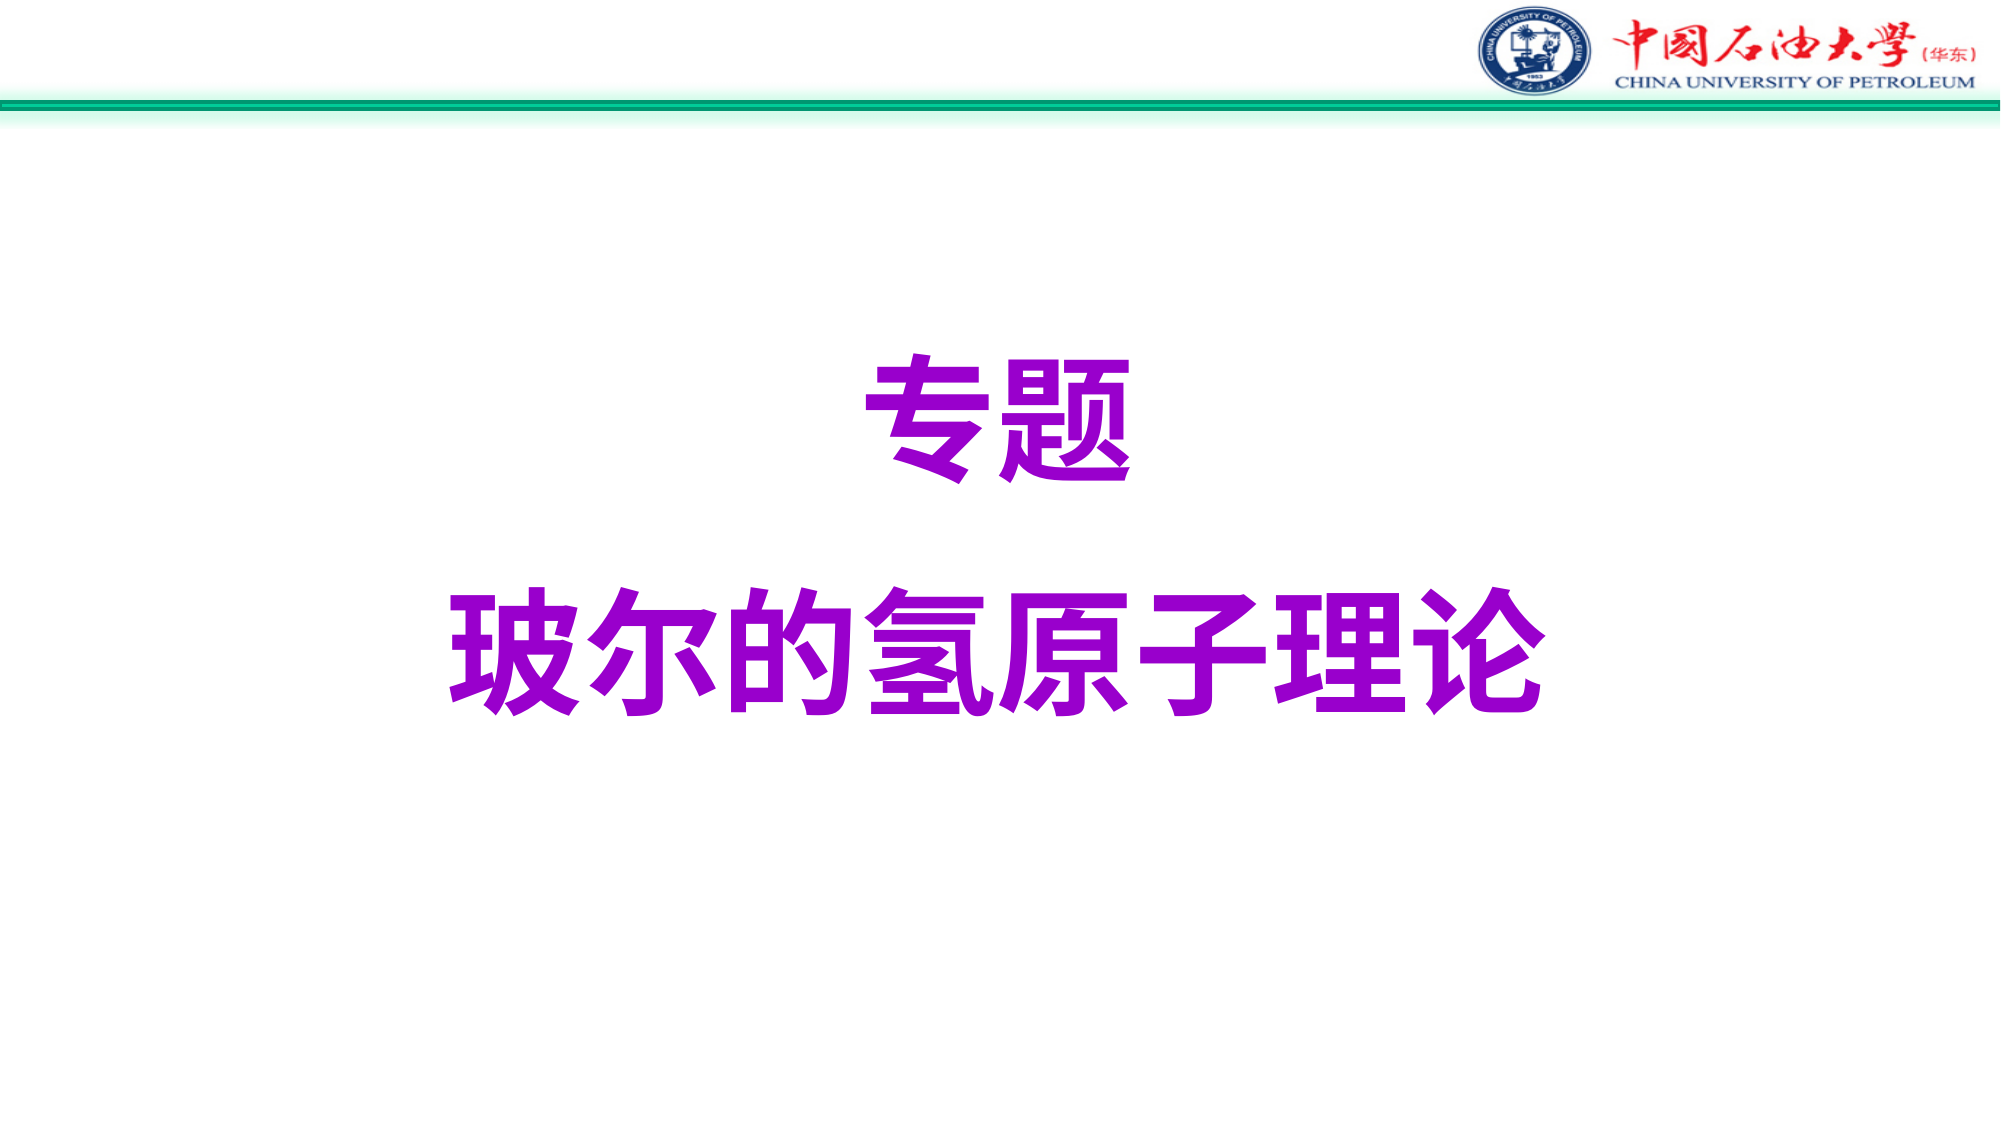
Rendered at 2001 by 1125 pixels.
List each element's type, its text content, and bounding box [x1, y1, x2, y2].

text_box 专题 玻尔的氢原子理论 [409, 326, 1585, 740]
picture [1393, 0, 2001, 90]
